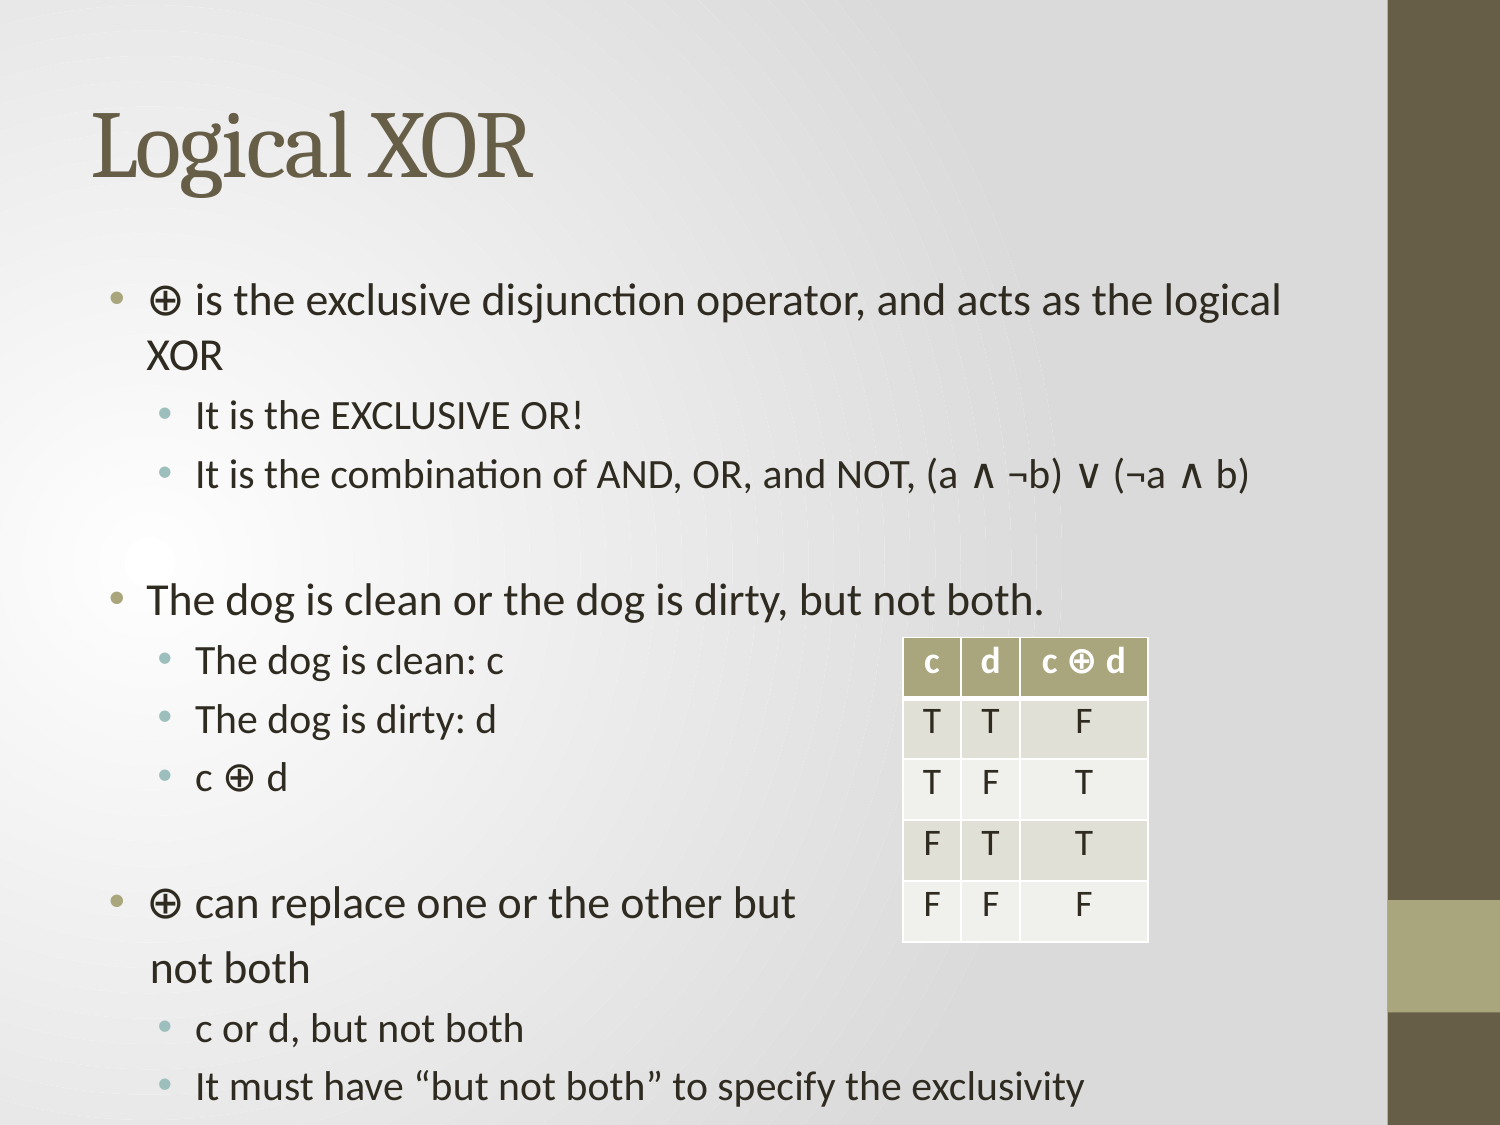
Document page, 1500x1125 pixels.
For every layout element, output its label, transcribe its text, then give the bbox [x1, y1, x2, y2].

table_cell F [904, 821, 960, 880]
table_cell T [1021, 821, 1147, 880]
table_header c ⊕ d [1021, 638, 1147, 696]
table_cell F [962, 760, 1019, 819]
table_cell T [962, 821, 1019, 880]
table_cell F [1021, 701, 1147, 758]
title Logical XOR [75, 45, 1325, 233]
table_cell F [904, 882, 960, 941]
table_cell F [1021, 882, 1147, 941]
table_cell T [904, 760, 960, 819]
table_header c [904, 638, 960, 696]
table_cell T [904, 701, 960, 758]
table_cell T [962, 701, 1019, 758]
list ⊕ is the exclusive disjunction operator, and acts as the logical XOR It is the EXCLUSIVE OR! It is the combination of AND, OR, and NOT, (a ∧ ¬b) ∨ (¬a ∧ b) The dog is clean or the dog is dirty, but not both. The dog is clean: c The dog is dirty: d c ⊕ d ⊕ can replace one or the other but not both c or d, but not both It must have “but not both” to specify the exclusivity [75, 262, 1325, 1125]
table_cell F [962, 882, 1019, 941]
table_header d [962, 638, 1019, 696]
table_cell T [1021, 760, 1147, 819]
